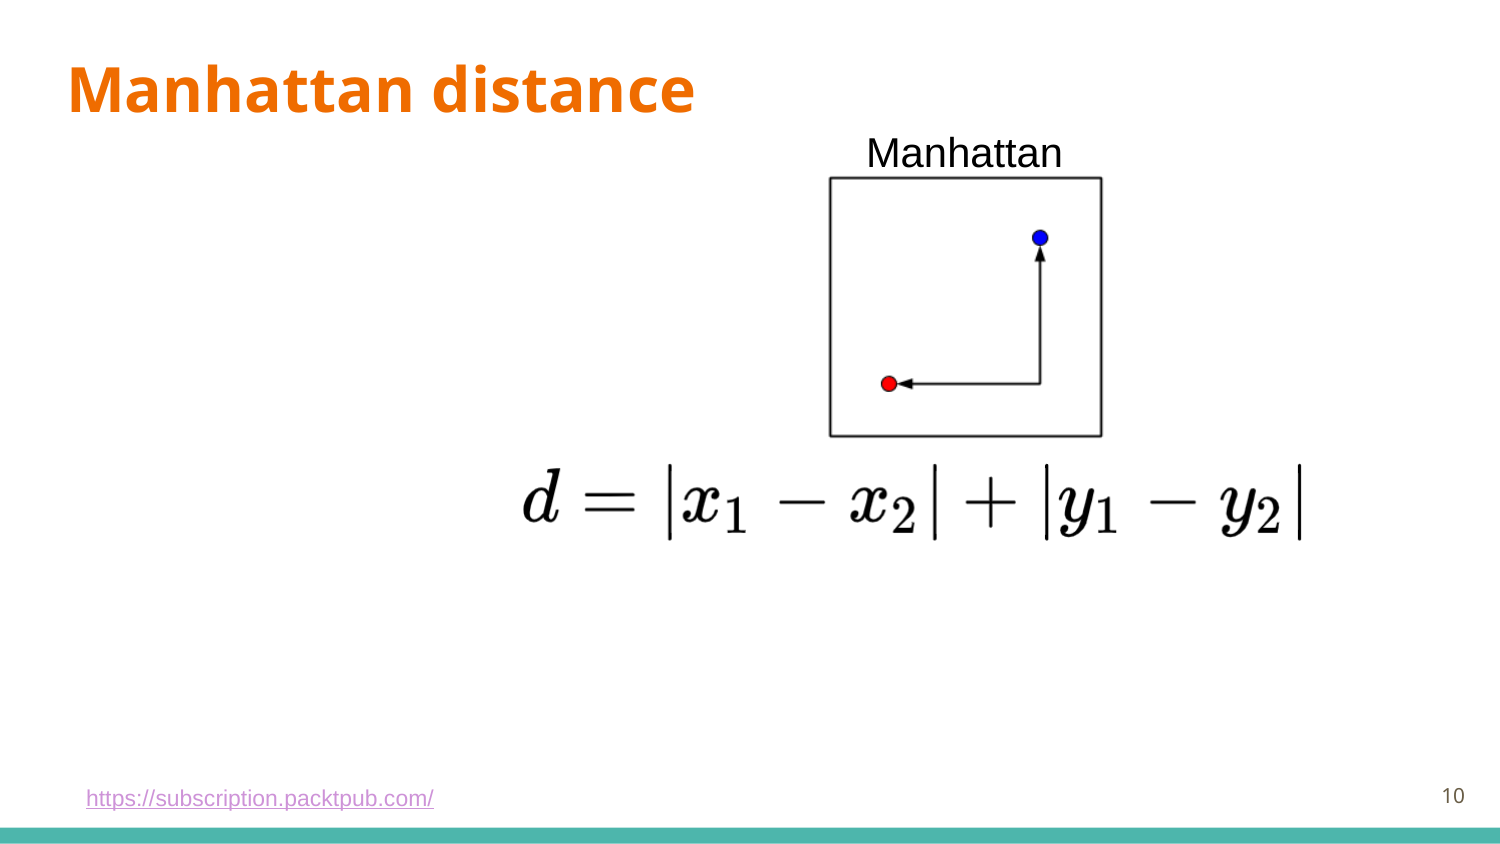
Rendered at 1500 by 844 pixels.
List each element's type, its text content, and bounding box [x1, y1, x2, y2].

title Manhattan distance [51, 35, 1449, 152]
picture [514, 169, 1318, 550]
text_box https://subscription.packtpub.com/ [70, 768, 452, 826]
text_box Manhattan [843, 110, 1086, 168]
slide_number ‹#› [1389, 764, 1480, 830]
